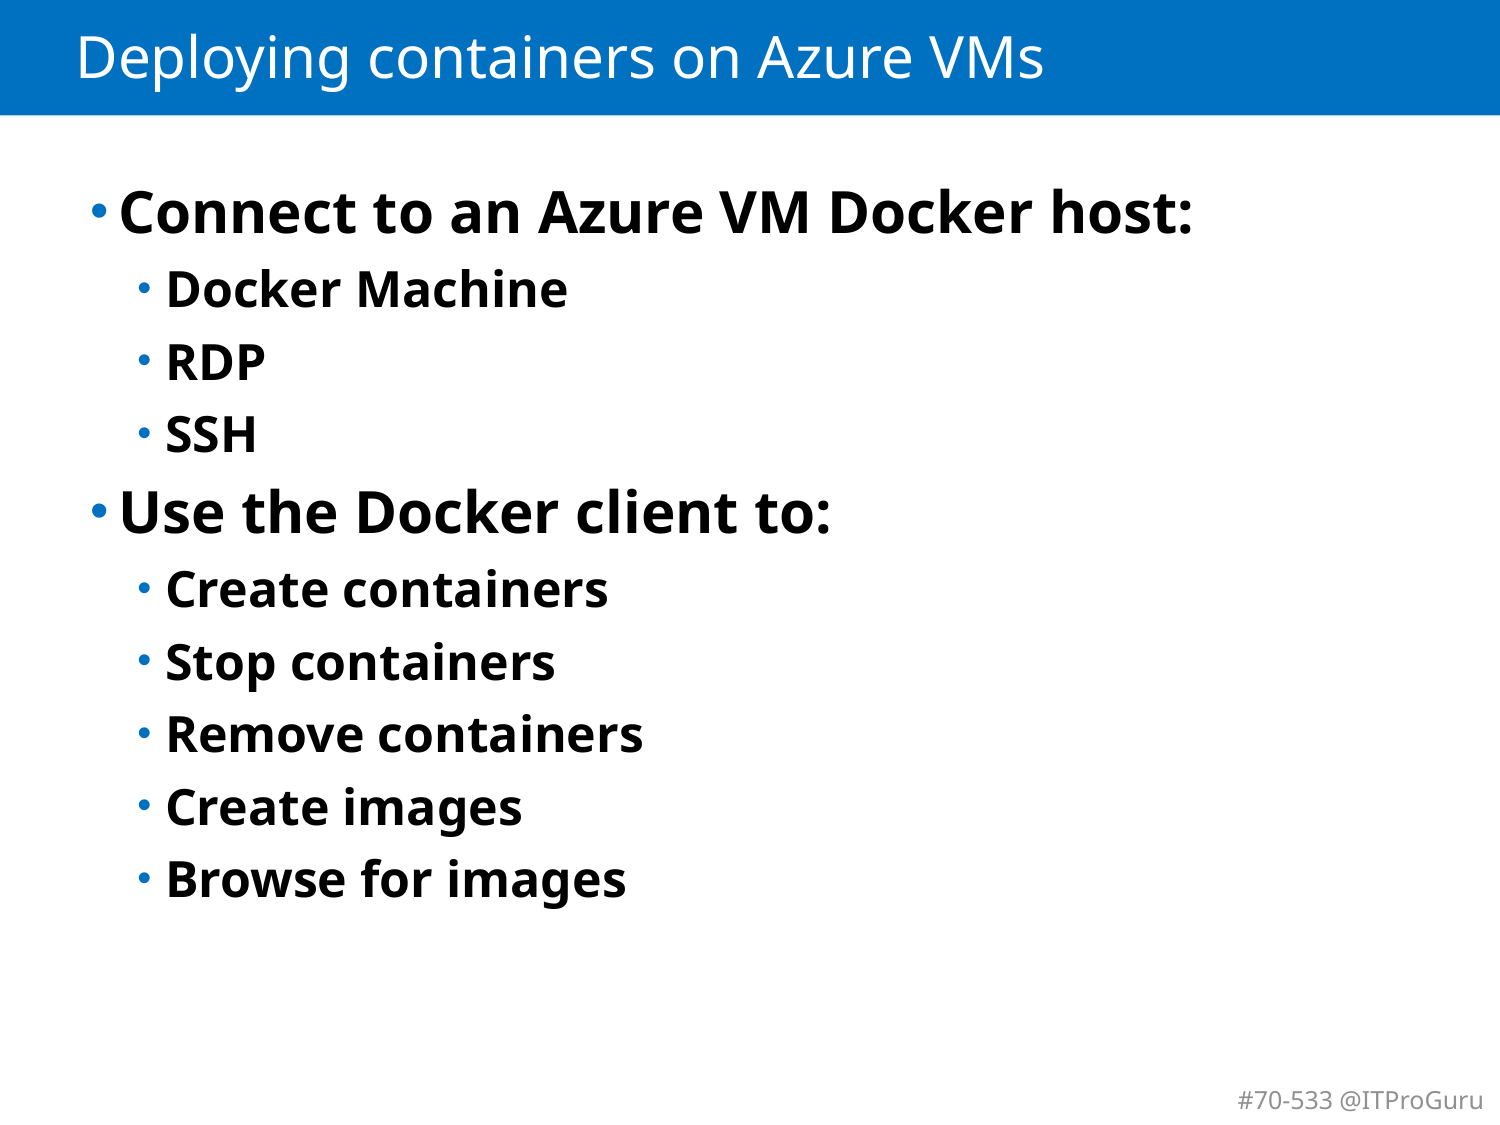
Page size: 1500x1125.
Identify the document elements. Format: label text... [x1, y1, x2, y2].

text_box Connect to an Azure VM Docker host: Docker Machine RDP SSH Use the Docker client to: Create containers Stop containers Remove containers Create images Browse for images [75, 167, 1408, 1012]
title Deploying containers on Azure VMs [75, 0, 1351, 122]
